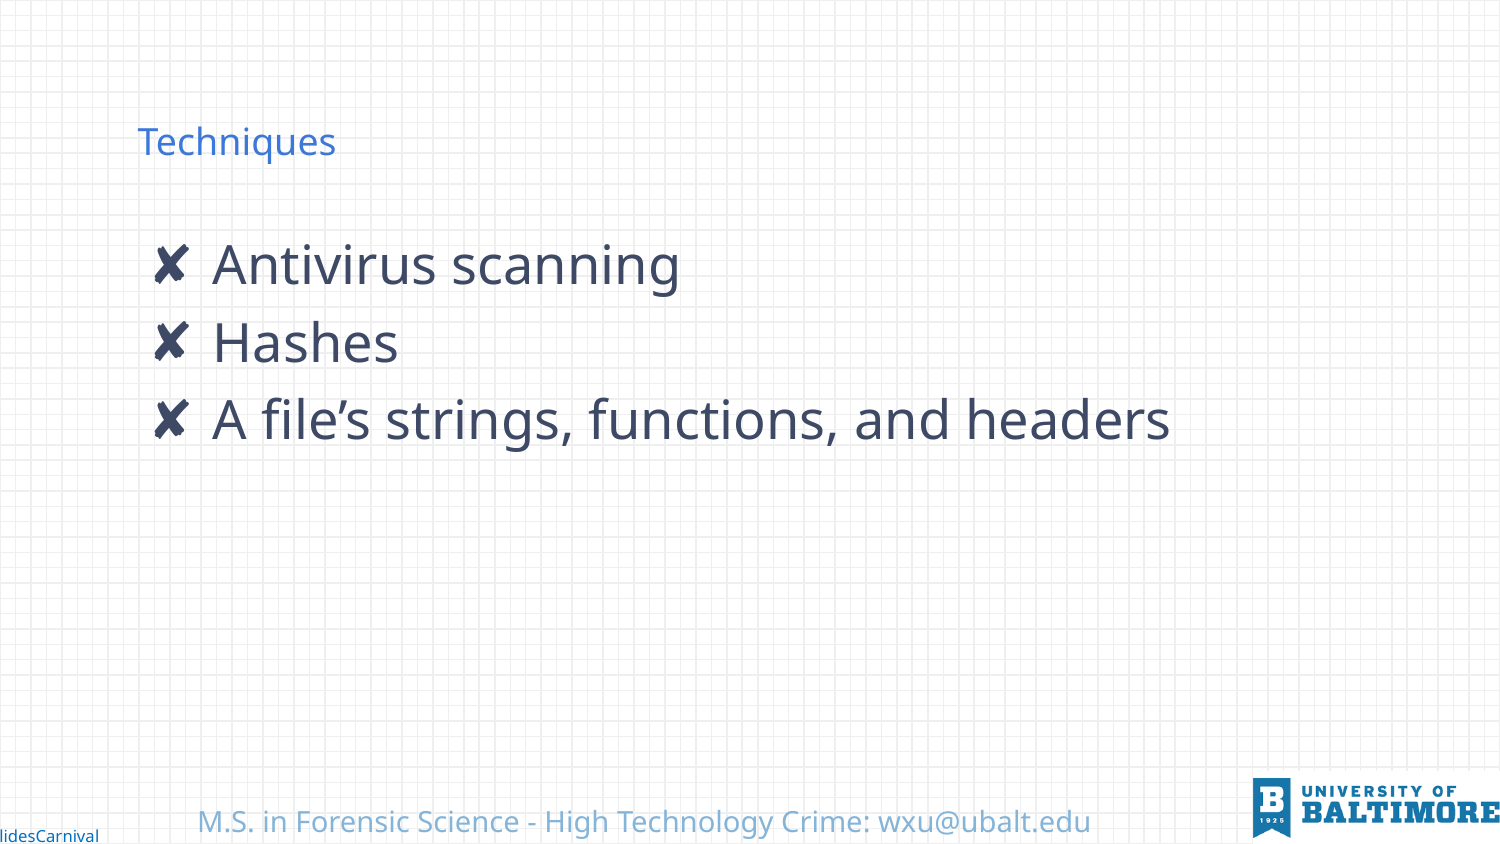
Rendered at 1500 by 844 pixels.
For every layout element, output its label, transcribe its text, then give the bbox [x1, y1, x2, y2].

list Antivirus scanning Hashes A file’s strings, functions, and headers [122, 215, 1237, 808]
title Techniques [122, 36, 1237, 178]
picture [1253, 771, 1500, 844]
